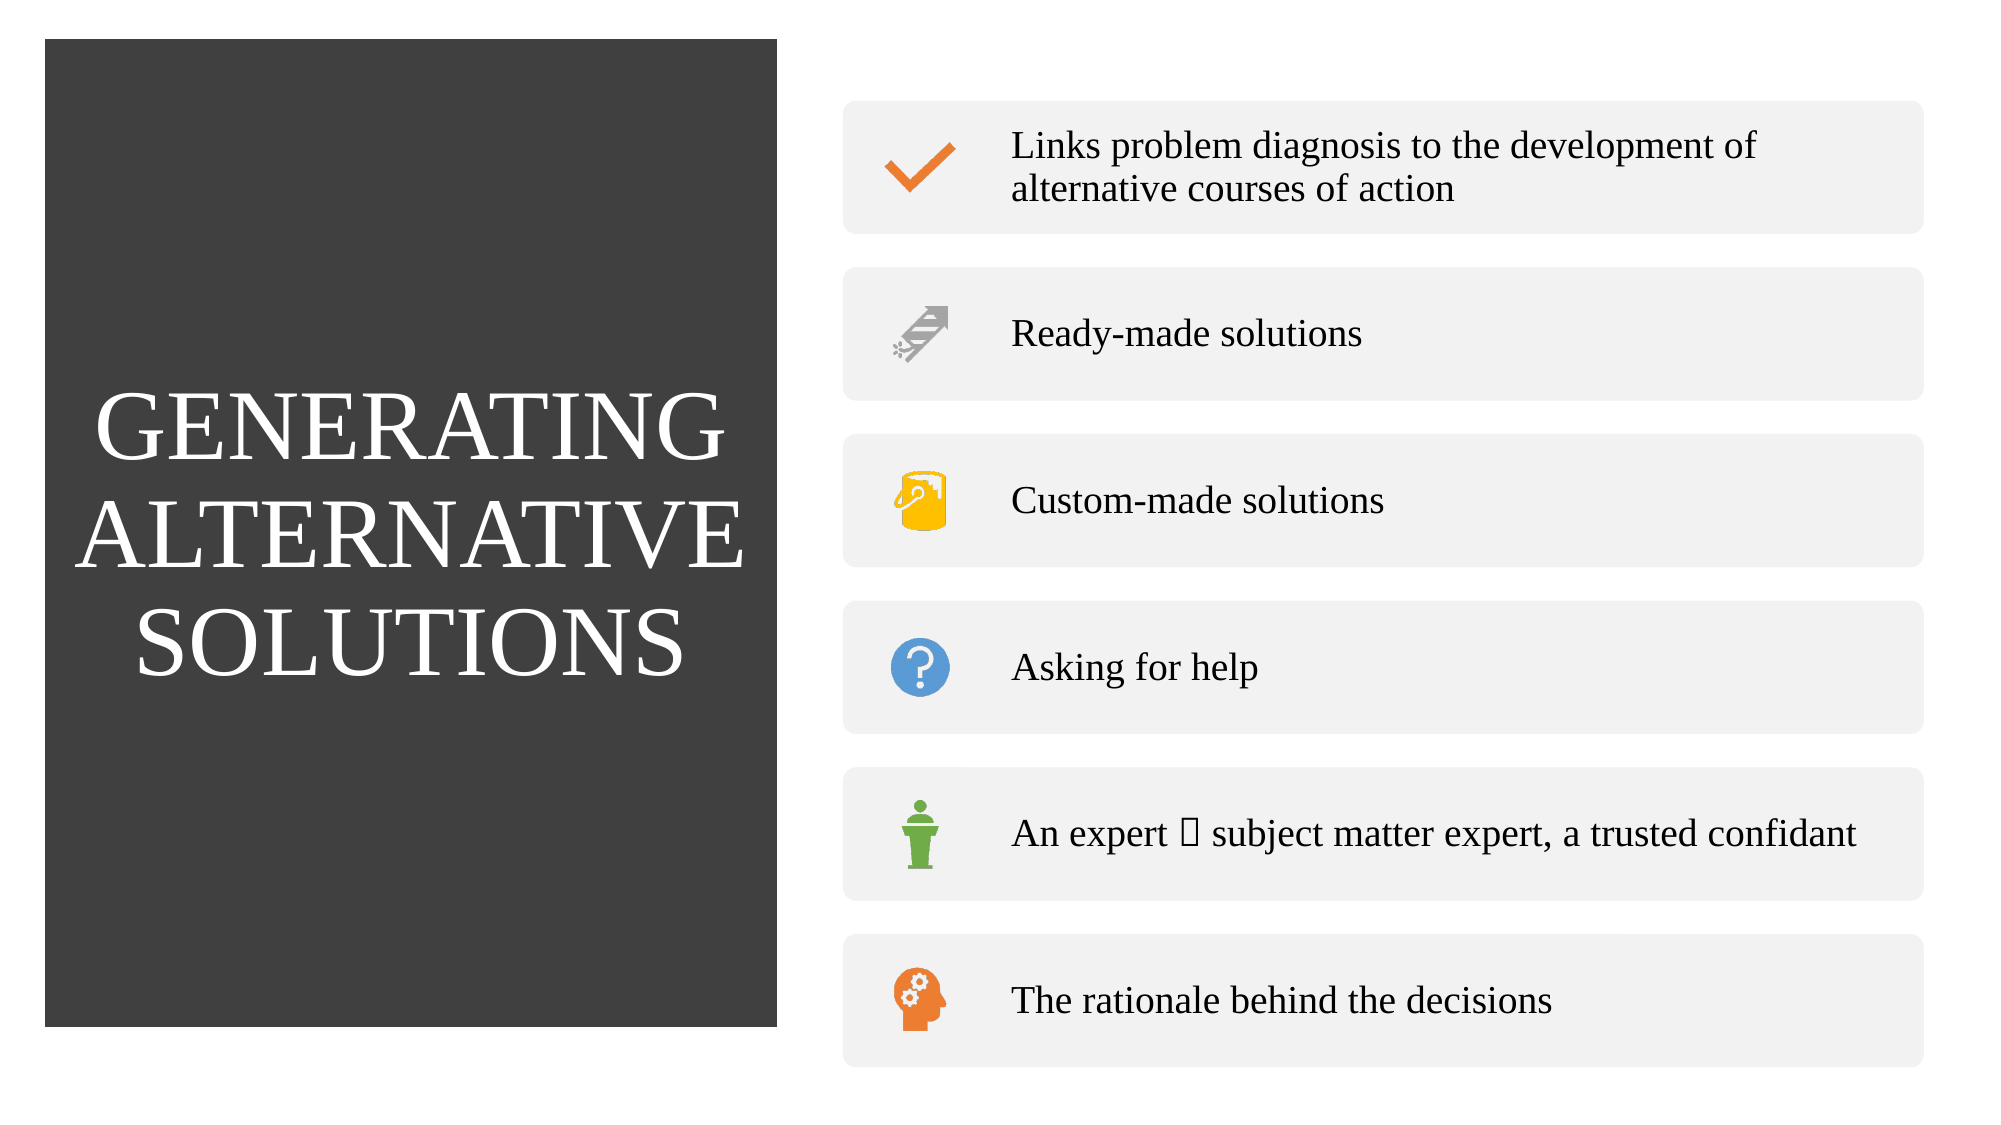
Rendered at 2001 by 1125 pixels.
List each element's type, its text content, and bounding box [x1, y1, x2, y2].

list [842, 100, 1924, 1068]
text_box [54, 49, 768, 1018]
title GENERATING ALTERNATIVE SOLUTIONS [55, 104, 767, 967]
